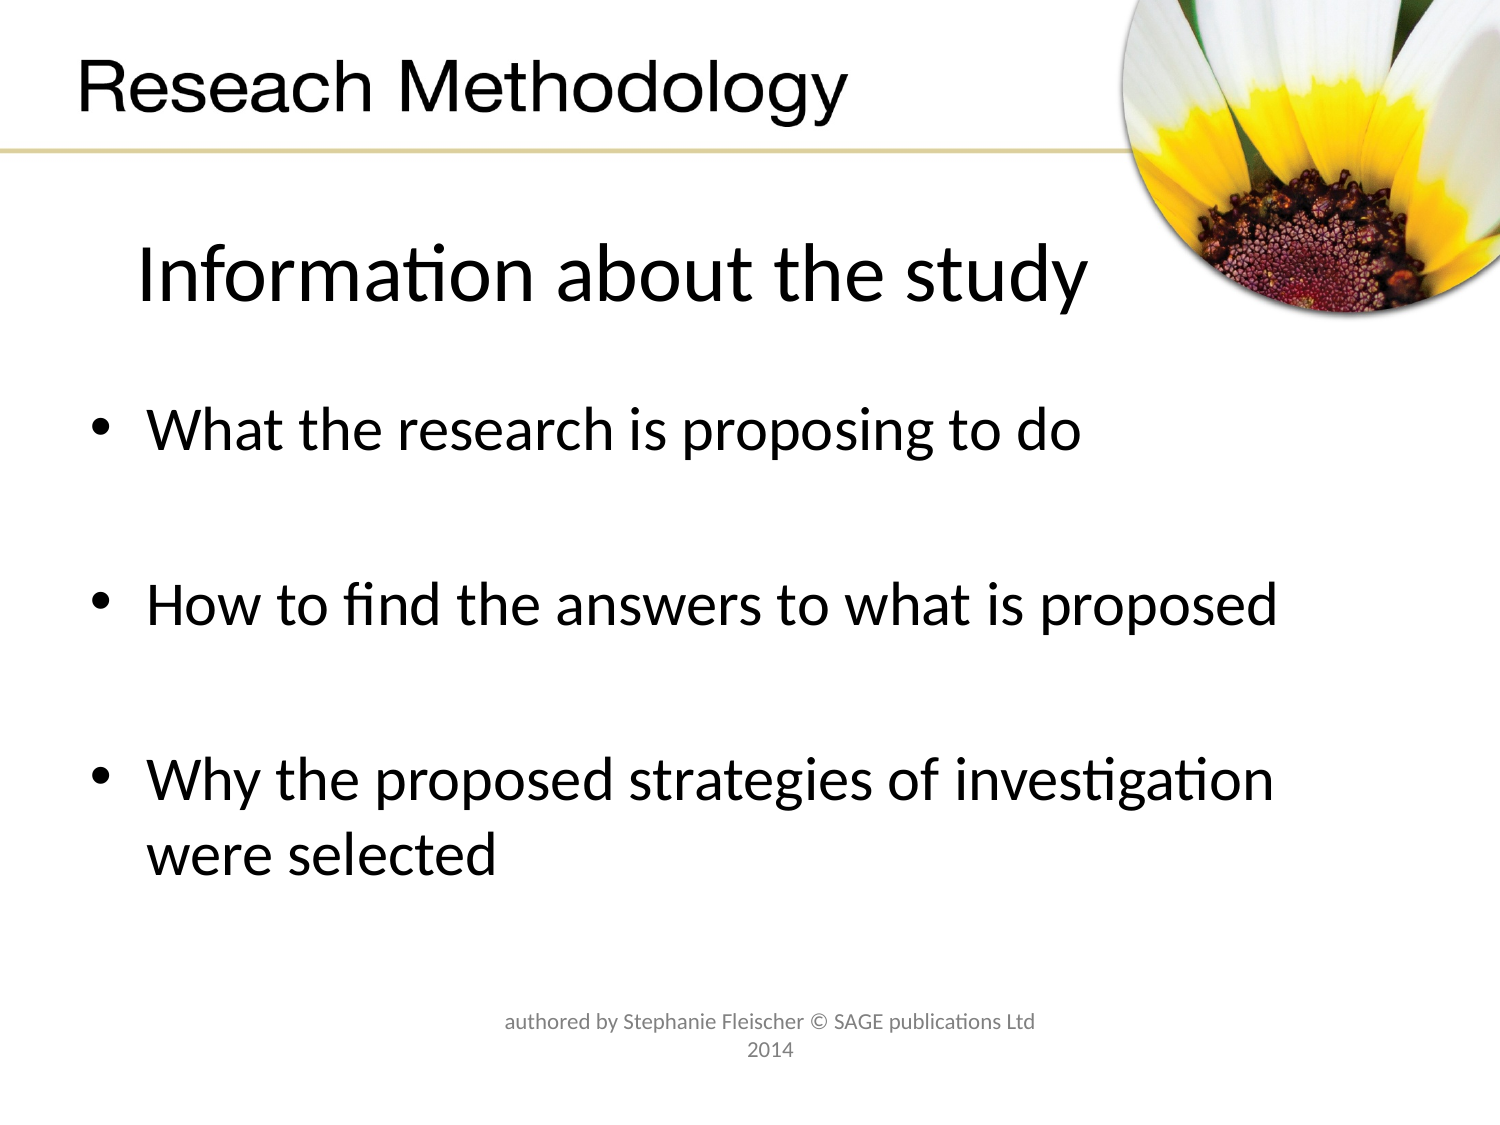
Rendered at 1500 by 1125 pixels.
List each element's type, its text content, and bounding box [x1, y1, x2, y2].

list What the research is proposing to do How to find the answers to what is proposed Why the proposed strategies of investigation were selected [75, 380, 1425, 941]
picture [0, 0, 1500, 1125]
text_box authored by Stephanie Fleischer © SAGE publications Ltd 2014 [466, 999, 1075, 1070]
title Information about the study [74, 173, 1152, 362]
